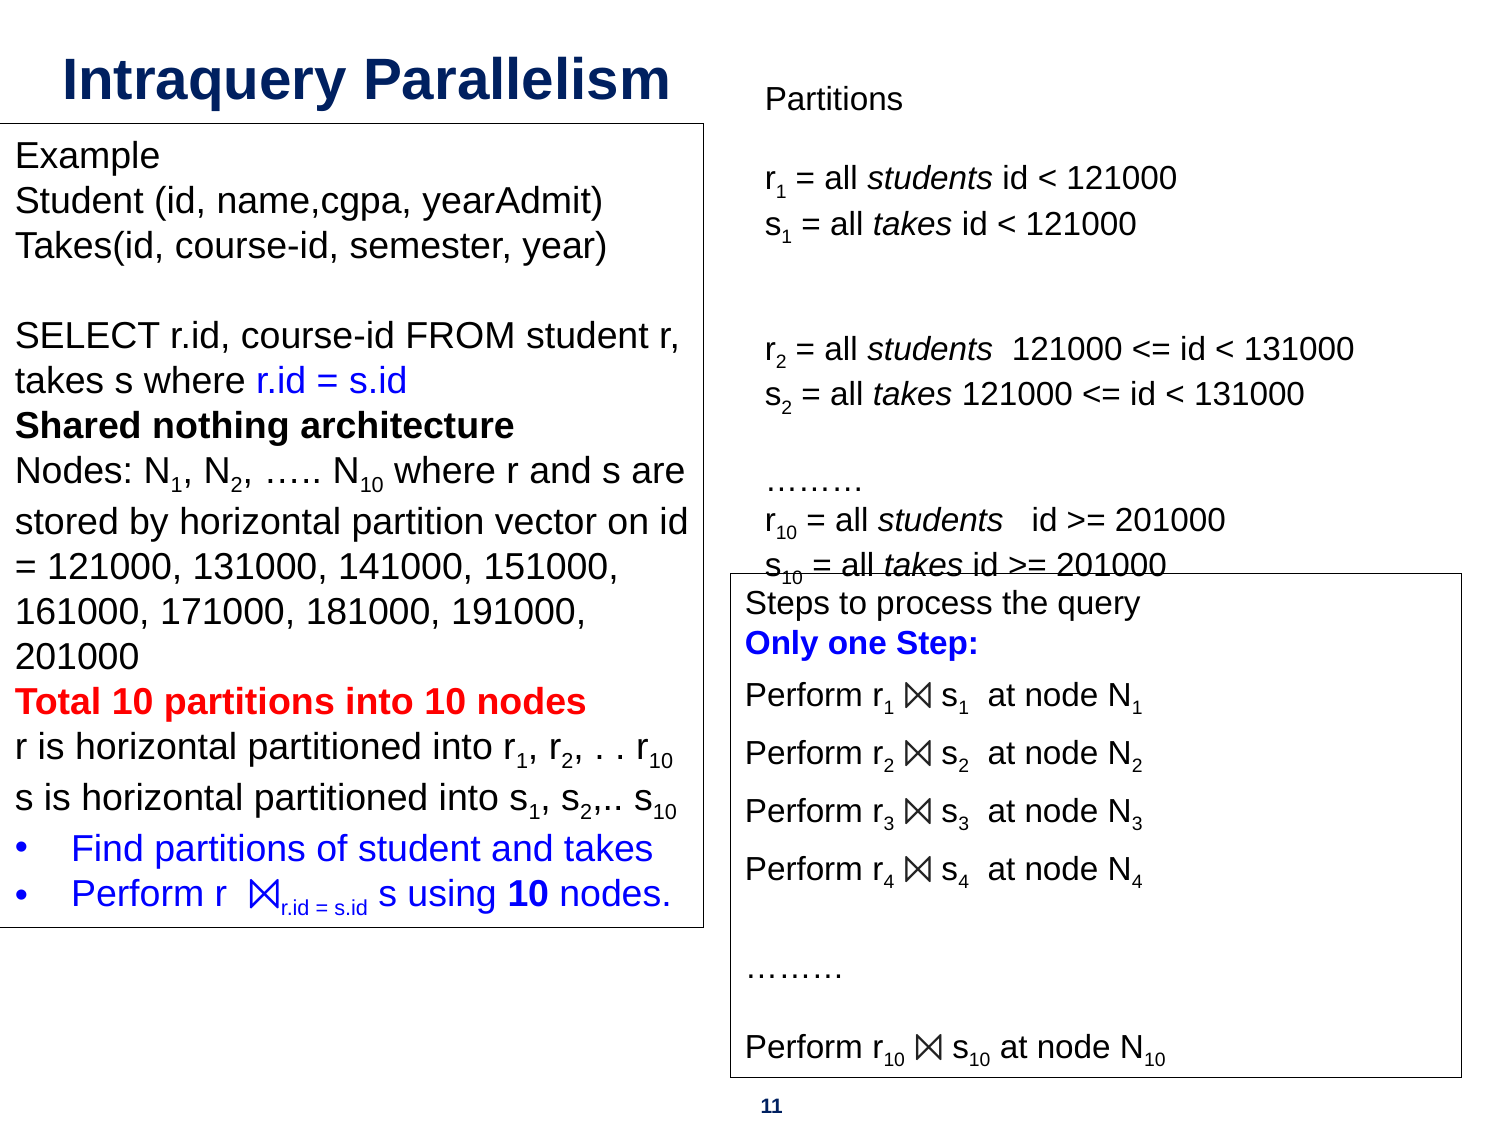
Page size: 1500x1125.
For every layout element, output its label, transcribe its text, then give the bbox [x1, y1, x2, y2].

text_box Example Student (id, name,cgpa, yearAdmit) Takes(id, course-id, semester, year) SELECT r.id, course-id FROM student r, takes s where r.id = s.id Shared nothing architecture Nodes: N1, N2, ….. N10 where r and s are stored by horizontal partition vector on id = 121000, 131000, 141000, 151000, 161000, 171000, 181000, 191000, 201000 Total 10 partitions into 10 nodes r is horizontal partitioned into r1, r2, . . r10 s is horizontal partitioned into s1, s2,.. s10 Find partitions of student and takes Perform r ⨝r.id = s.id s using 10 nodes. [0, 123, 704, 928]
text_box Partitions r1 = all students id < 121000 s1 = all takes id < 121000 r2 = all students 121000 <= id < 131000 s2 = all takes 121000 <= id < 131000 ……… r10 = all students id >= 201000 s10 = all takes id >= 201000 [750, 69, 1462, 596]
text_box Steps to process the query Only one Step: Perform r1 ⨝ s1 at node N1 Perform r2 ⨝ s2 at node N2 Perform r3 ⨝ s3 at node N3 Perform r4 ⨝ s4 at node N4 ……… Perform r10 ⨝ s10 at node N10 [730, 573, 1462, 1078]
title Intraquery Parallelism [0, 18, 735, 120]
